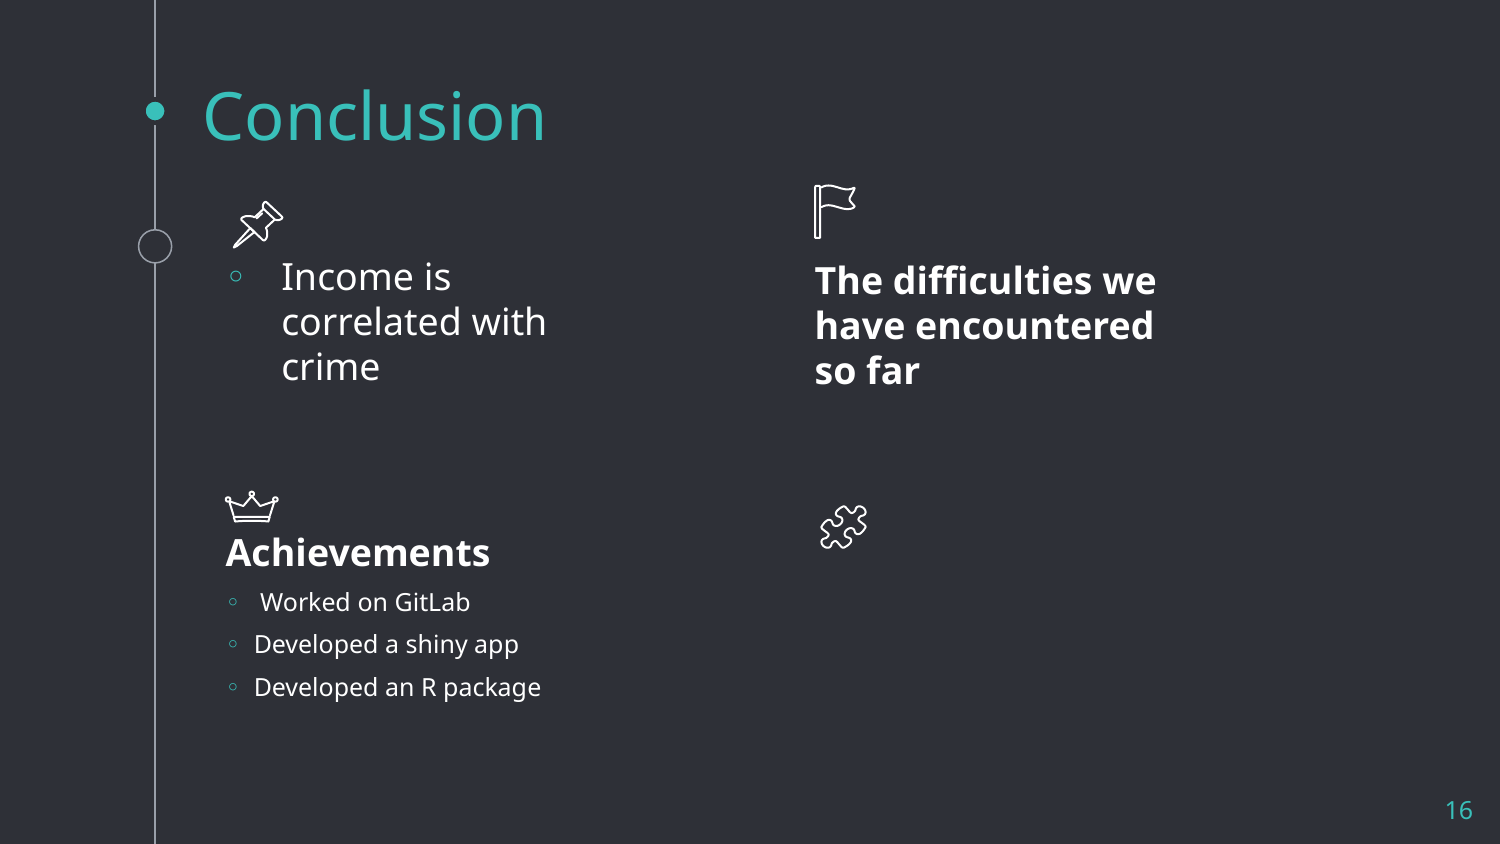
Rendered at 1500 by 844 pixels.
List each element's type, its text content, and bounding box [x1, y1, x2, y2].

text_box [225, 491, 278, 522]
title Conclusion [187, 112, 1313, 169]
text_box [814, 185, 855, 238]
list Achievements Worked on GitLab Developed a shiny app Developed an R package [210, 514, 619, 757]
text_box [233, 201, 283, 248]
list The difficulties we have encountered so far [799, 242, 1194, 441]
slide_number 16 [1398, 779, 1489, 832]
list Income is correlated with crime [191, 238, 586, 436]
